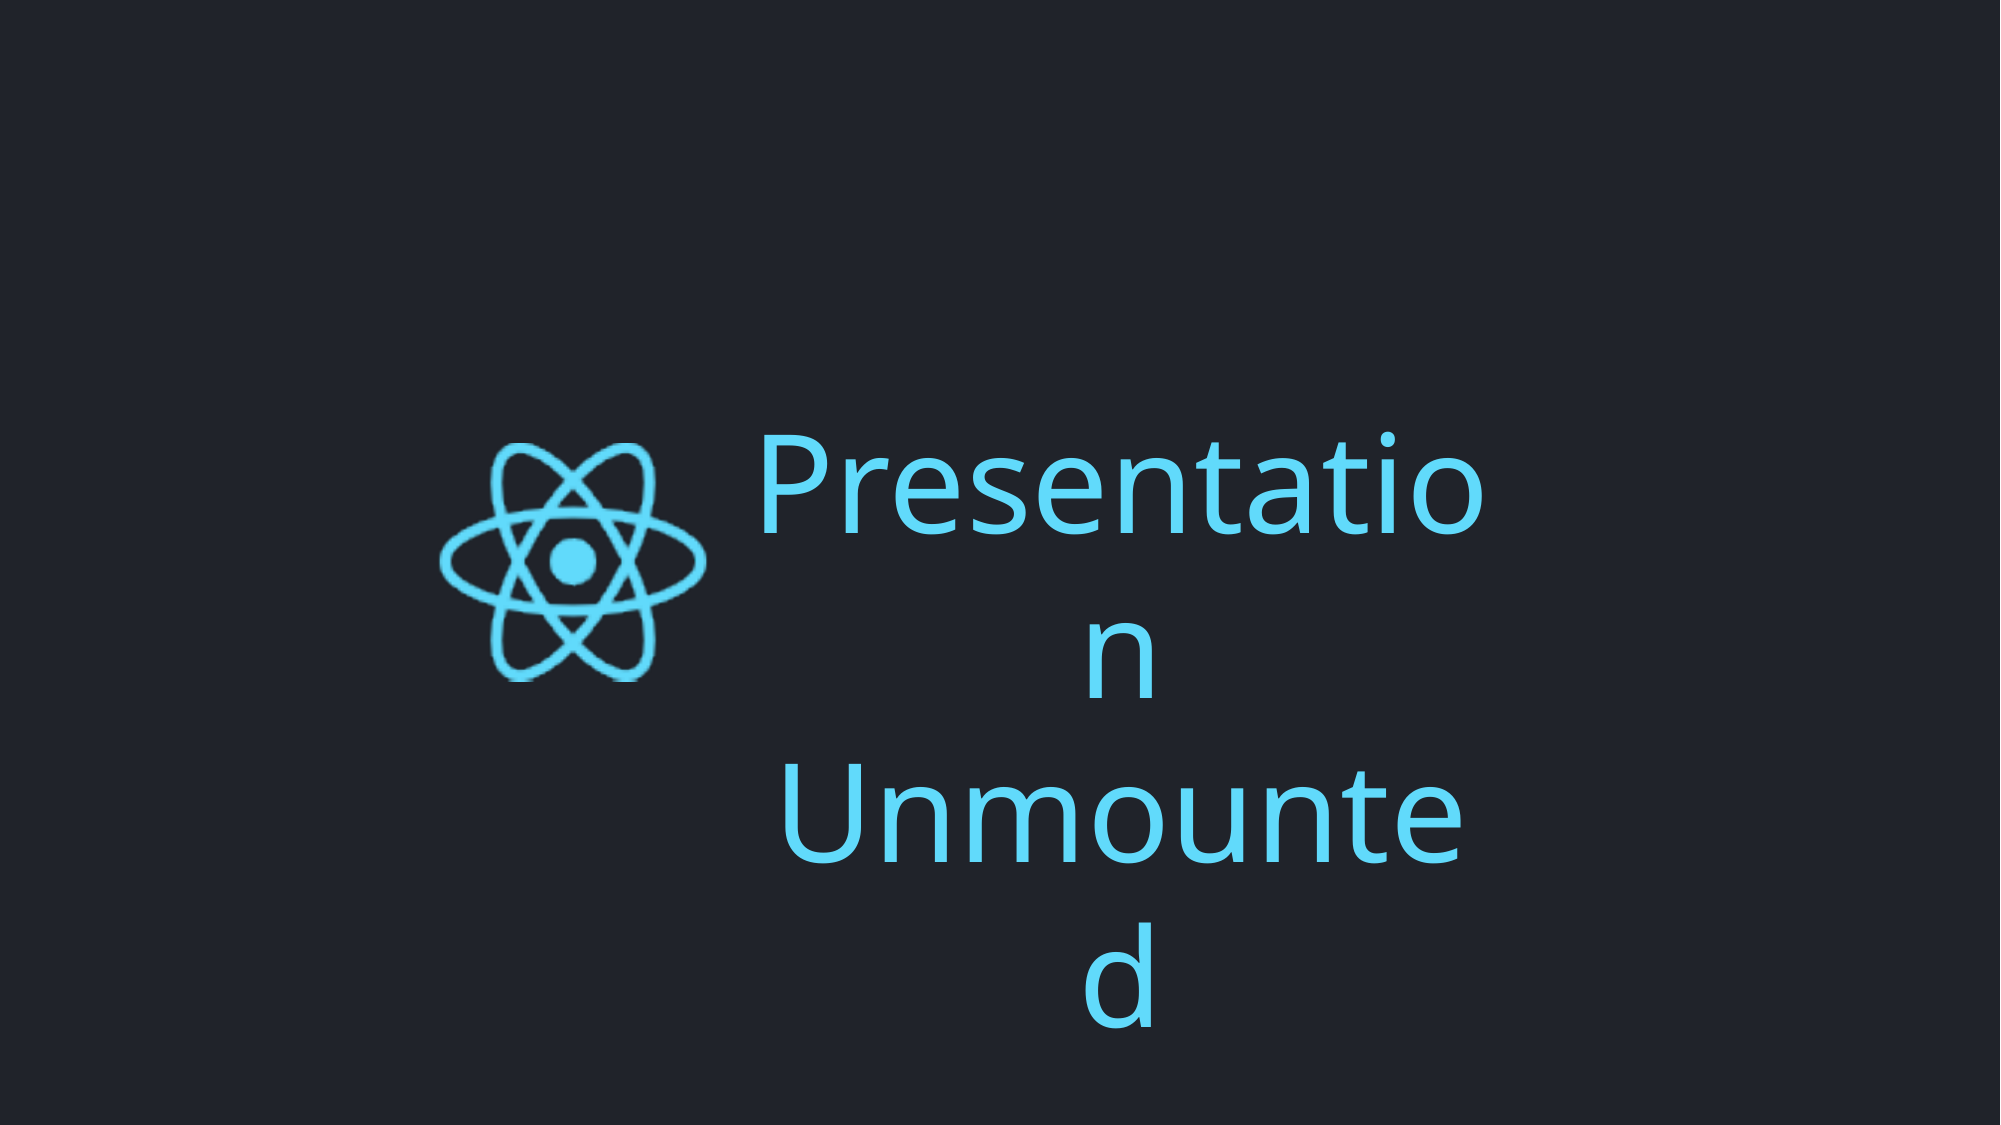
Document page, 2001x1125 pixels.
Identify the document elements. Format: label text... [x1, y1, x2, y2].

text_box Presentation Unmounted [726, 388, 1516, 1063]
picture [437, 443, 711, 682]
